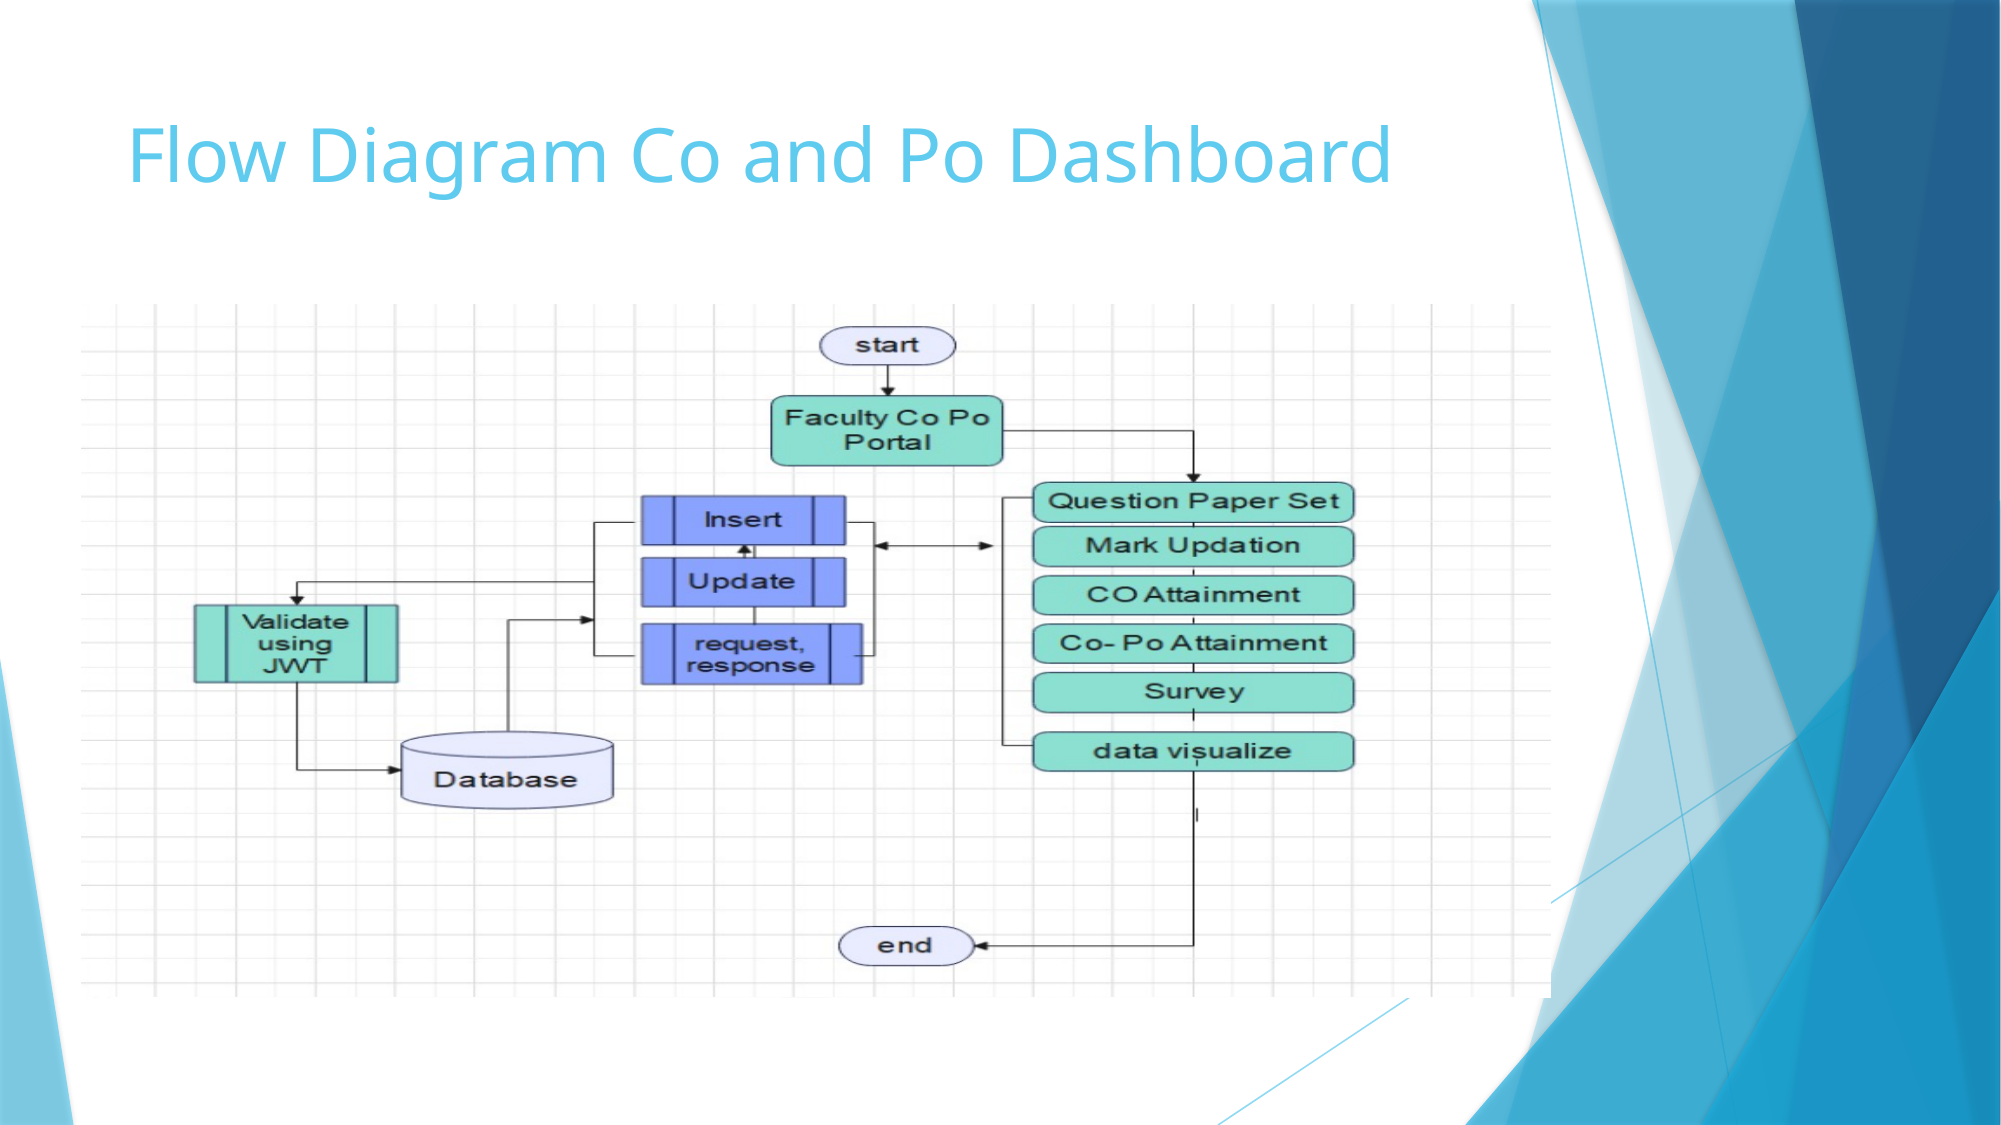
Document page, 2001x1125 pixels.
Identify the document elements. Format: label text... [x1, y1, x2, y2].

title Flow Diagram Co and Po Dashboard [111, 99, 1522, 303]
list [81, 304, 1552, 998]
